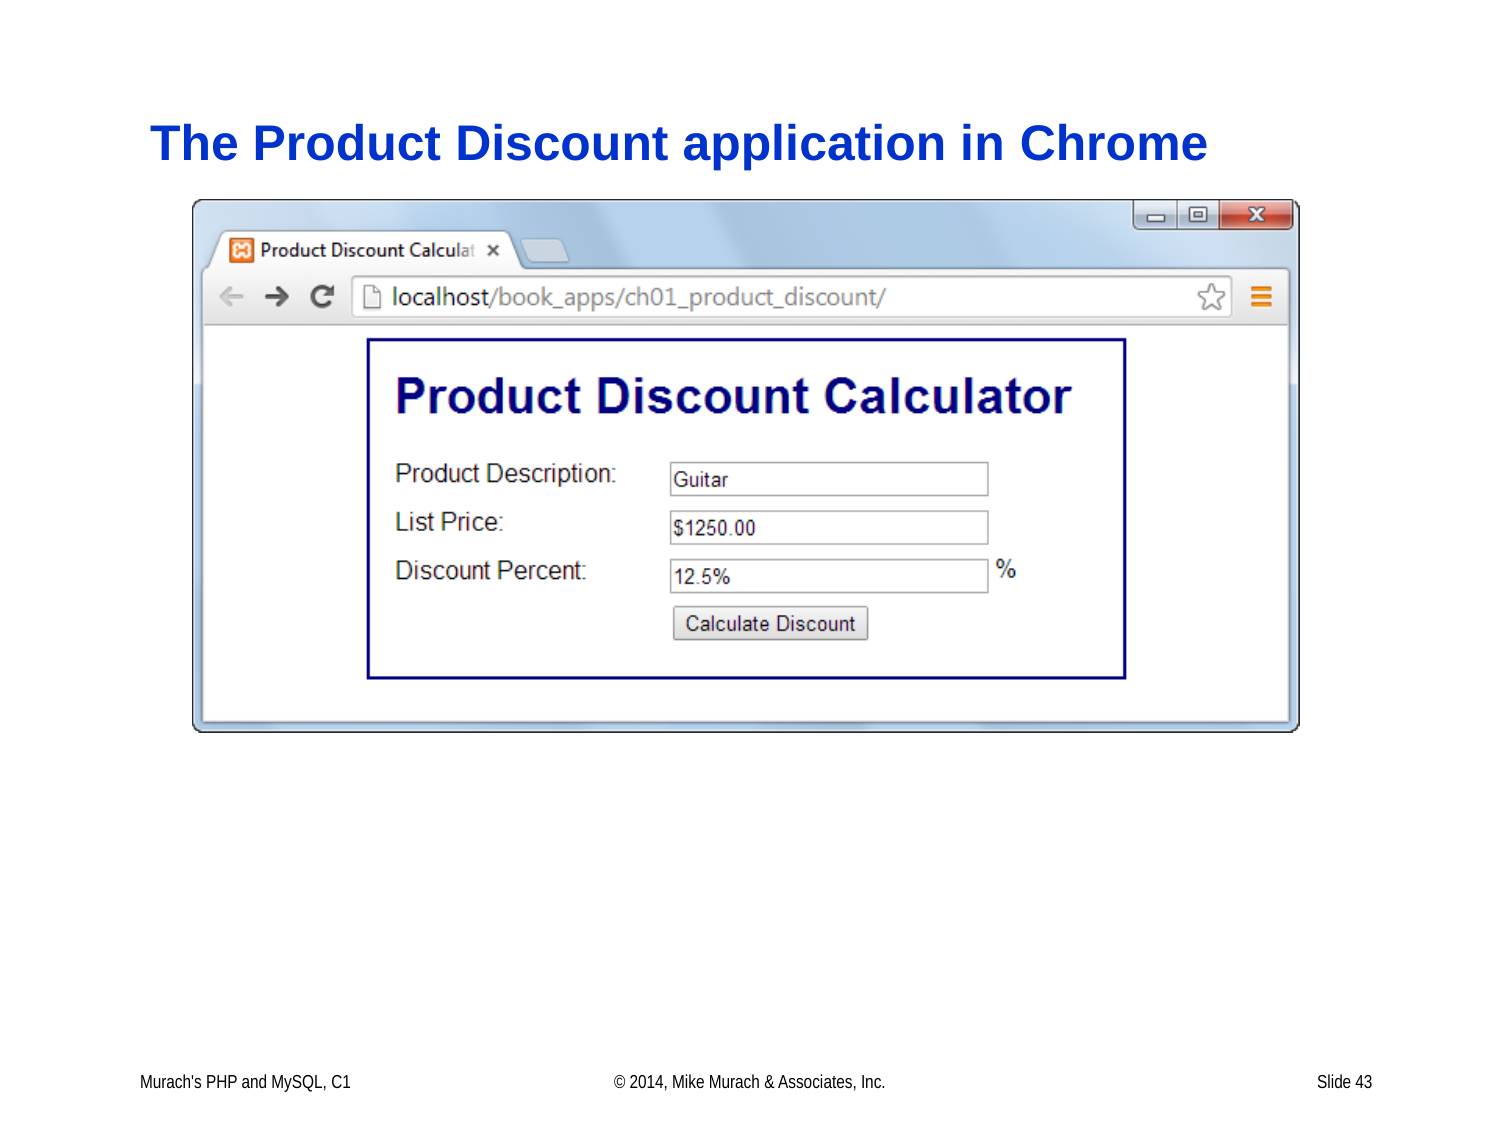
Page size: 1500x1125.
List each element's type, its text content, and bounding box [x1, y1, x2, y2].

picture [192, 199, 1301, 733]
footer © 2014, Mike Murach & Associates, Inc. [474, 1025, 1025, 1100]
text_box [149, 112, 1348, 210]
slide_number Slide 43 [1074, 1025, 1388, 1100]
slide_number Murach's PHP and MySQL, C1 [125, 1025, 450, 1100]
